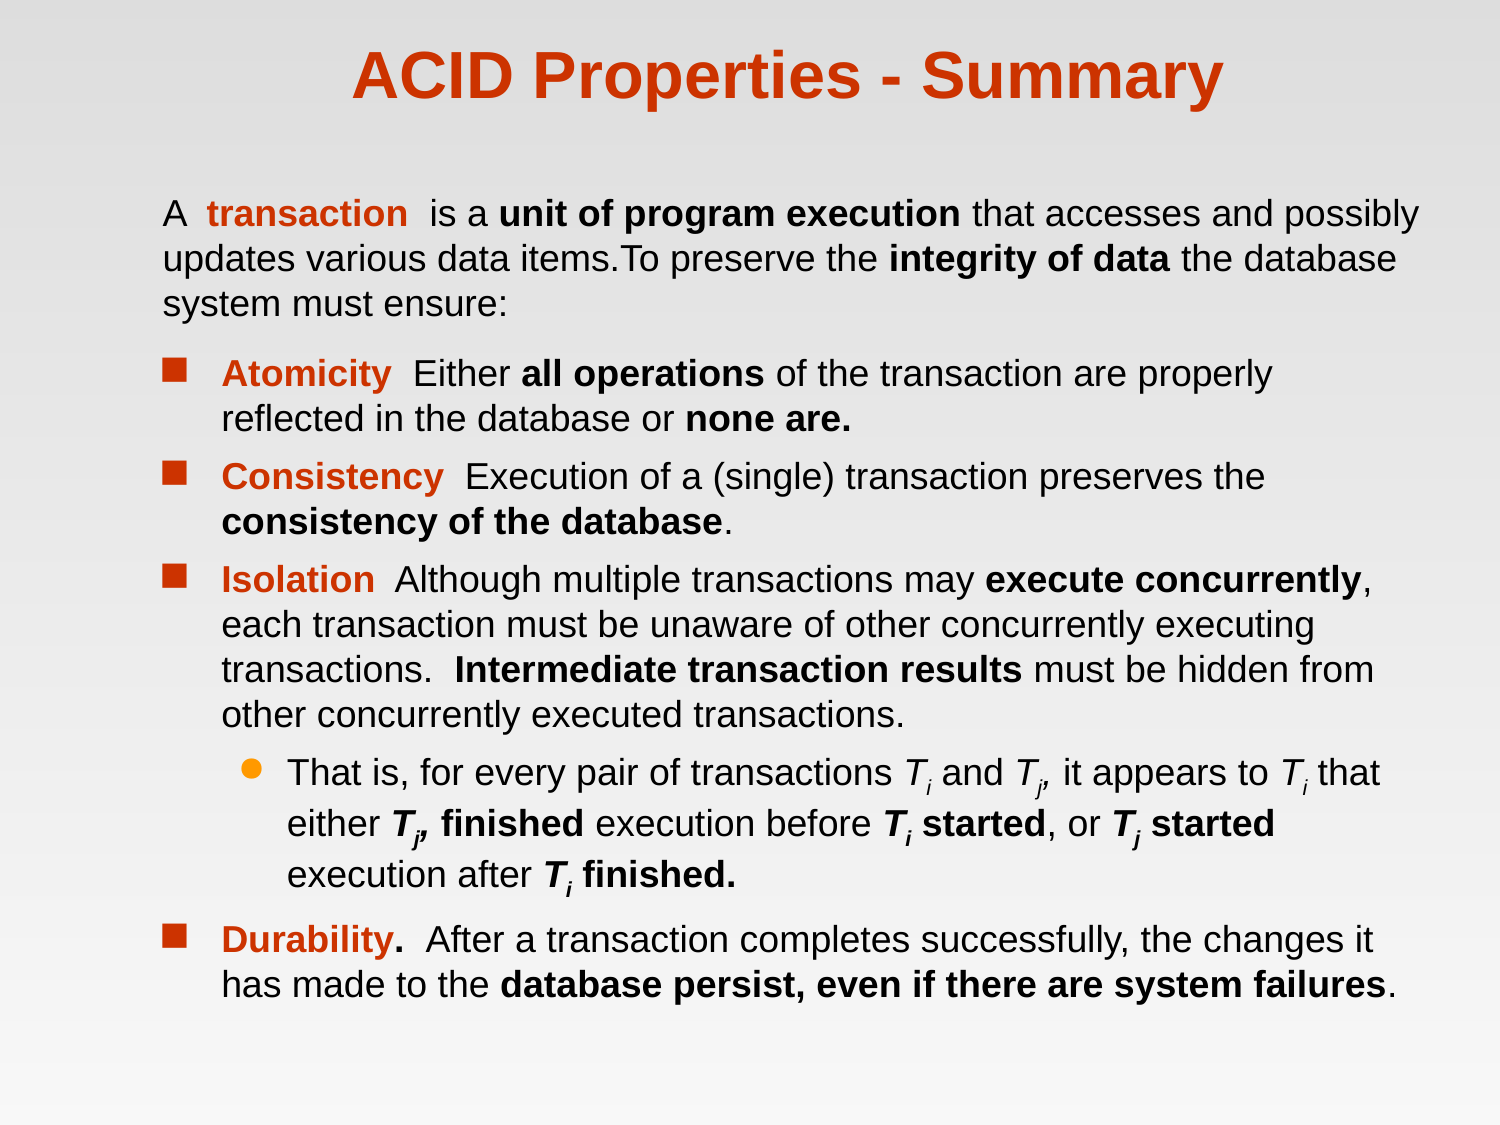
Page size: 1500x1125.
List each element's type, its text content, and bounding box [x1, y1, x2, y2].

text_box A transaction is a unit of program execution that accesses and possibly updates various data items.To preserve the integrity of data the database system must ensure: [147, 181, 1500, 332]
list Atomicity Either all operations of the transaction are properly reflected in the database or none are. Consistency Execution of a (single) transaction preserves the consistency of the database. Isolation Although multiple transactions may execute concurrently, each transaction must be unaware of other concurrently executing transactions. Intermediate transaction results must be hidden from other concurrently executed transactions. That is, for every pair of transactions Ti and Tj, it appears to Ti that either Tj, finished execution before Ti started, or Tj started execution after Ti finished. Durability. After a transaction completes successfully, the changes it has made to the database persist, even if there are system failures. [150, 341, 1442, 1026]
title ACID Properties - Summary [125, 18, 1452, 120]
